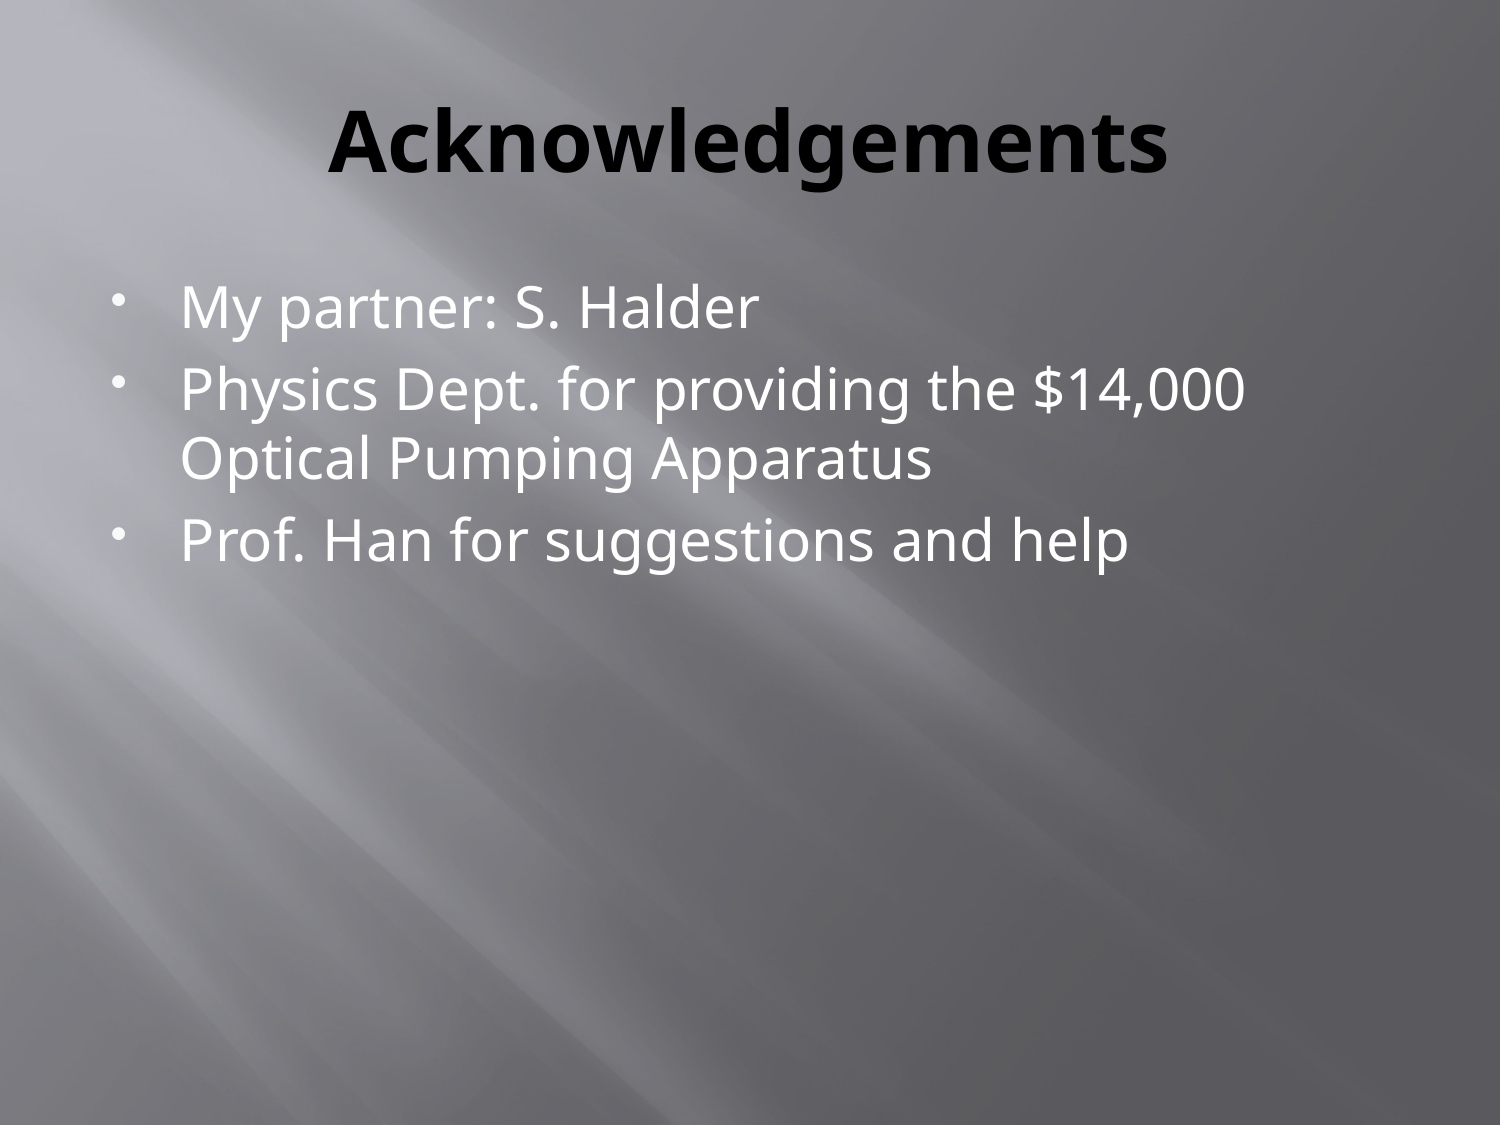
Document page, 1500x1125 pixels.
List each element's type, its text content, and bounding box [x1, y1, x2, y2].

list My partner: S. Halder Physics Dept. for providing the $14,000 Optical Pumping Apparatus Prof. Han for suggestions and help [75, 262, 1425, 1035]
title Acknowledgements [75, 45, 1425, 233]
